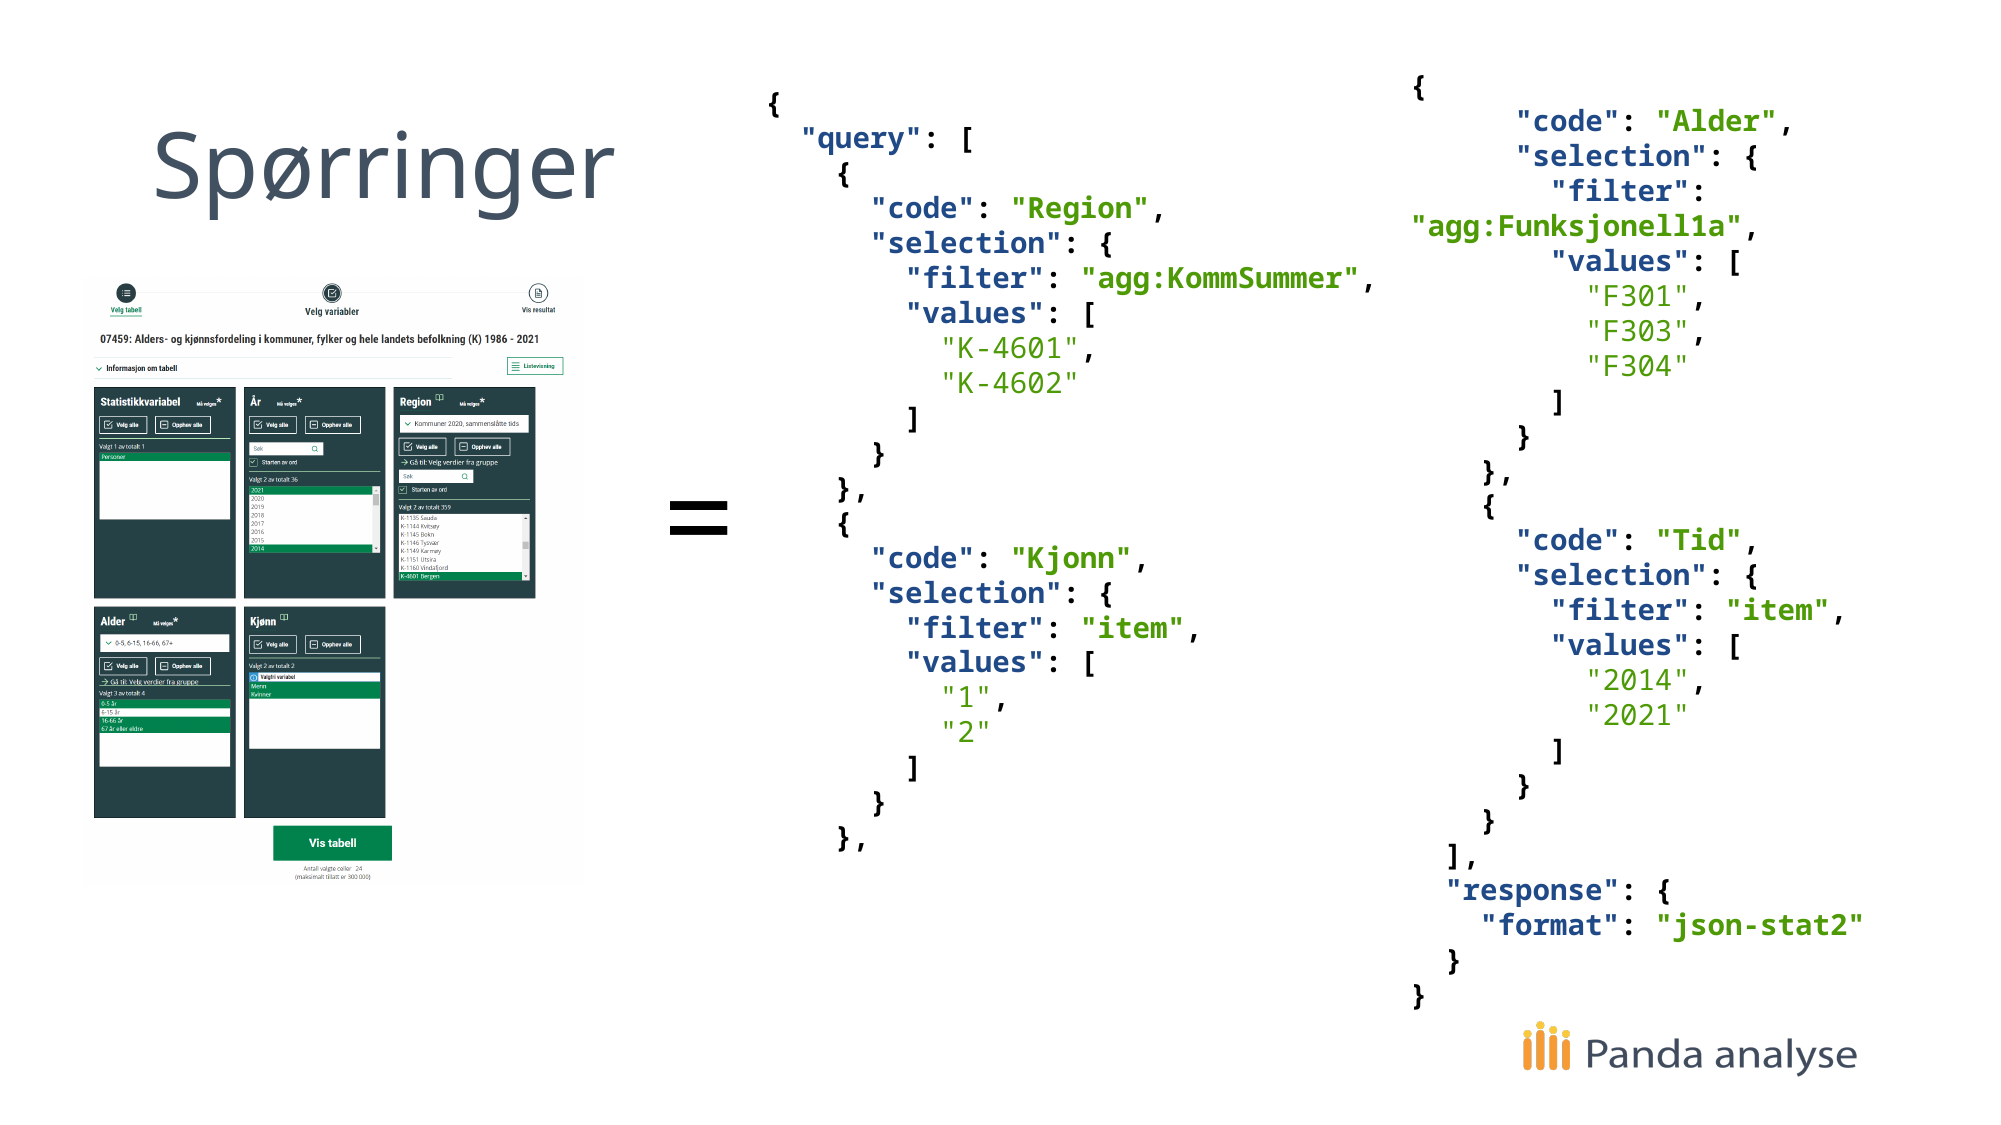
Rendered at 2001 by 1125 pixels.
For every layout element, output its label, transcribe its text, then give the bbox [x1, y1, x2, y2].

text_box { "query": [ { "code": "Region", "selection": { "filter": "agg:KommSummer", "values": [ "K-4601", "K-4602" ] } }, { "code": "Kjonn", "selection": { "filter": "item", "values": [ "1", "2" ] } }, [750, 77, 1395, 896]
text_box { "code": "Alder", "selection": { "filter": "agg:Funksjonell1a", "values": [ "F301", "F303", "F304" ] } }, { "code": "Tid", "selection": { "filter": "item", "values": [ "2014", "2021" ] } } ], "response": { "format": "json-stat2" } } [1395, 59, 1904, 1054]
title Spørringer [137, 59, 1395, 278]
text_box = [648, 430, 797, 596]
picture [1511, 1054, 1867, 1085]
picture [83, 277, 584, 886]
